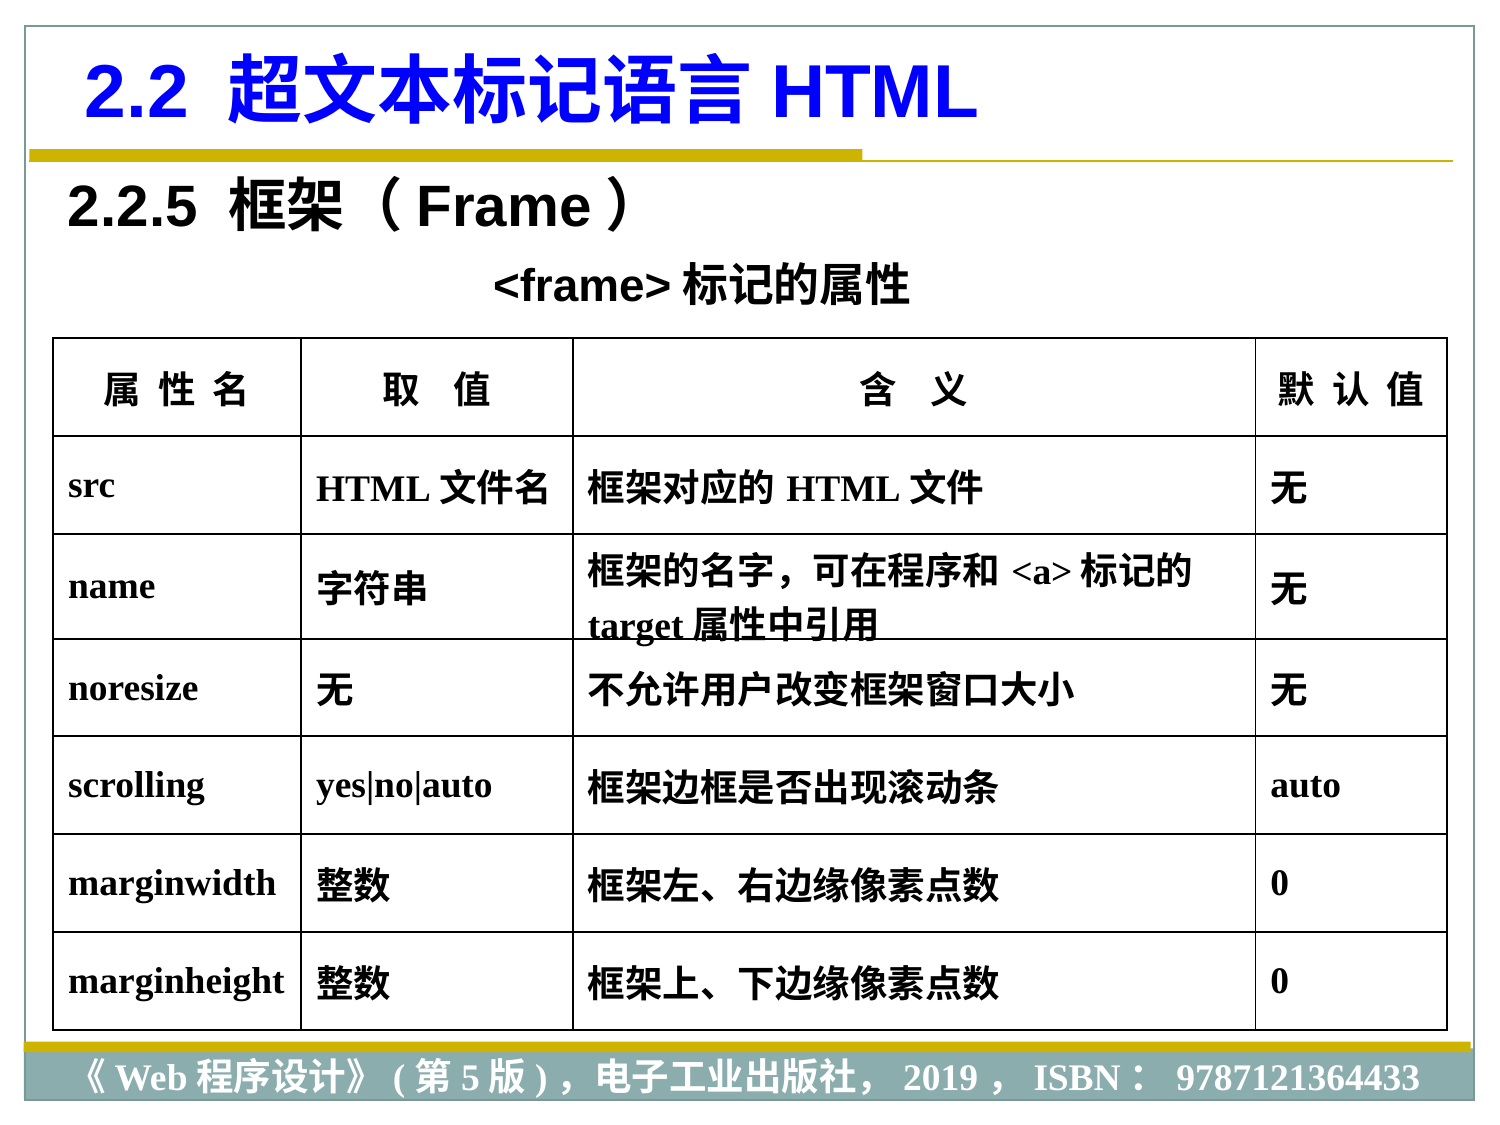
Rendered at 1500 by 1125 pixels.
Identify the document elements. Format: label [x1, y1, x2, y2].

table_header [574, 339, 1255, 435]
table_cell [1256, 933, 1446, 1029]
table_cell [1256, 640, 1446, 735]
table_cell [1256, 835, 1446, 931]
table_cell [54, 737, 300, 833]
table_cell [574, 535, 1255, 638]
table_cell [302, 437, 572, 533]
text_box [53, 160, 1010, 318]
table_cell [54, 535, 300, 638]
table_header [1256, 339, 1446, 435]
table_cell [54, 835, 300, 931]
table_cell [1256, 535, 1446, 638]
table_cell [1256, 737, 1446, 833]
table_cell [574, 437, 1255, 533]
table_header [54, 339, 300, 435]
table_cell [574, 933, 1255, 1029]
table_cell [574, 737, 1255, 833]
table_cell [54, 437, 300, 533]
table_header [302, 339, 572, 435]
table_cell [574, 640, 1255, 735]
table_cell [302, 640, 572, 735]
table_cell [574, 835, 1255, 931]
table_cell [302, 933, 572, 1029]
table_cell [302, 535, 572, 638]
text_box [70, 35, 1421, 114]
table_cell [302, 835, 572, 931]
table_cell [1256, 437, 1446, 533]
table_cell [54, 933, 300, 1029]
table_cell [54, 640, 300, 735]
table_cell [302, 737, 572, 833]
